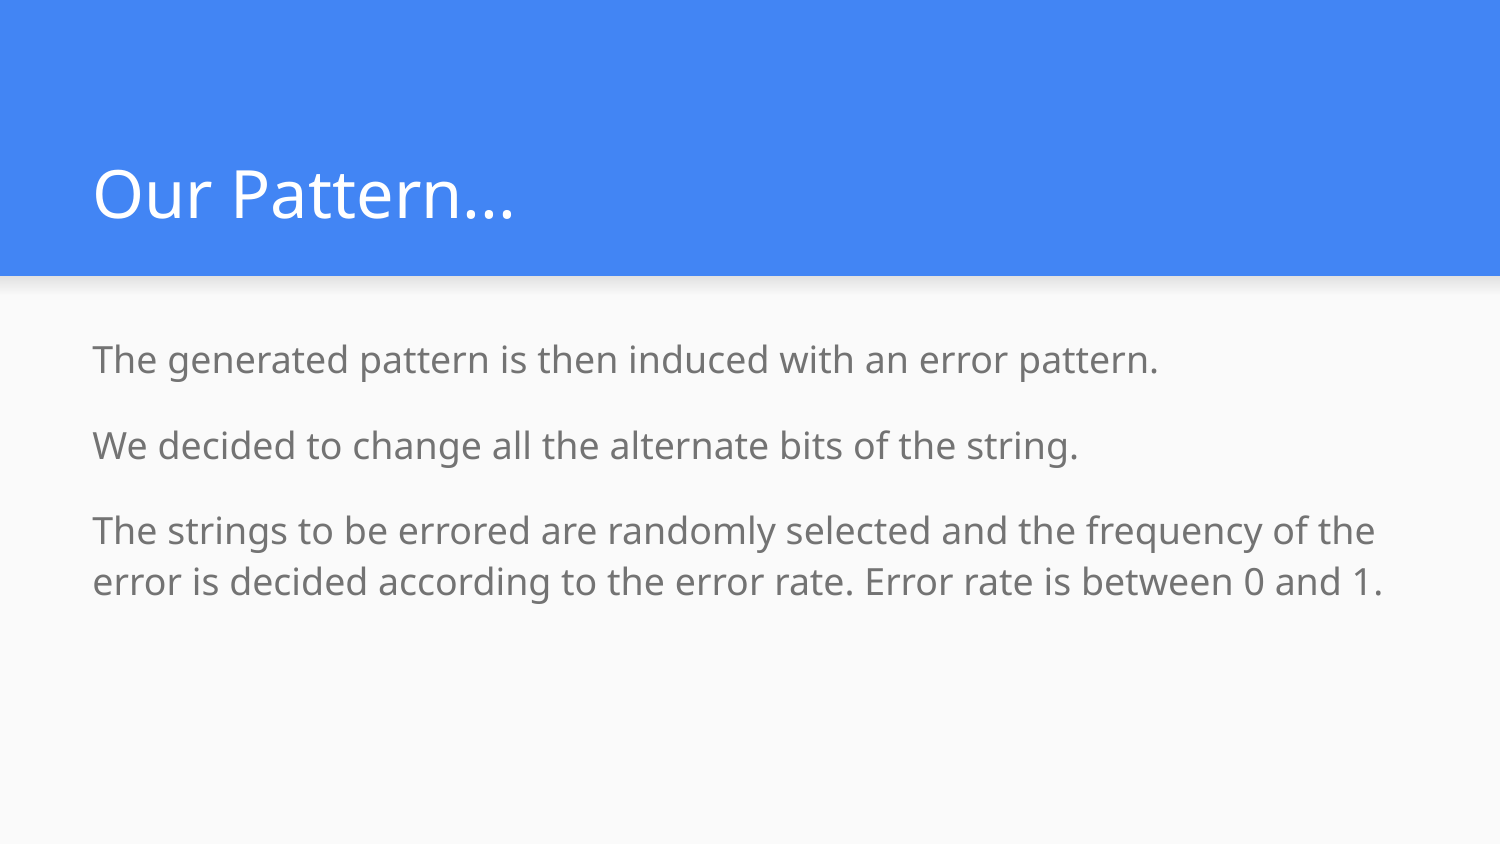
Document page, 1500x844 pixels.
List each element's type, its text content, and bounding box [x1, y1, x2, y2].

list The generated pattern is then induced with an error pattern. We decided to change all the alternate bits of the string. The strings to be errored are randomly selected and the frequency of the error is decided according to the error rate. Error rate is between 0 and 1. [77, 314, 1427, 760]
title Our Pattern... [77, 121, 1427, 248]
